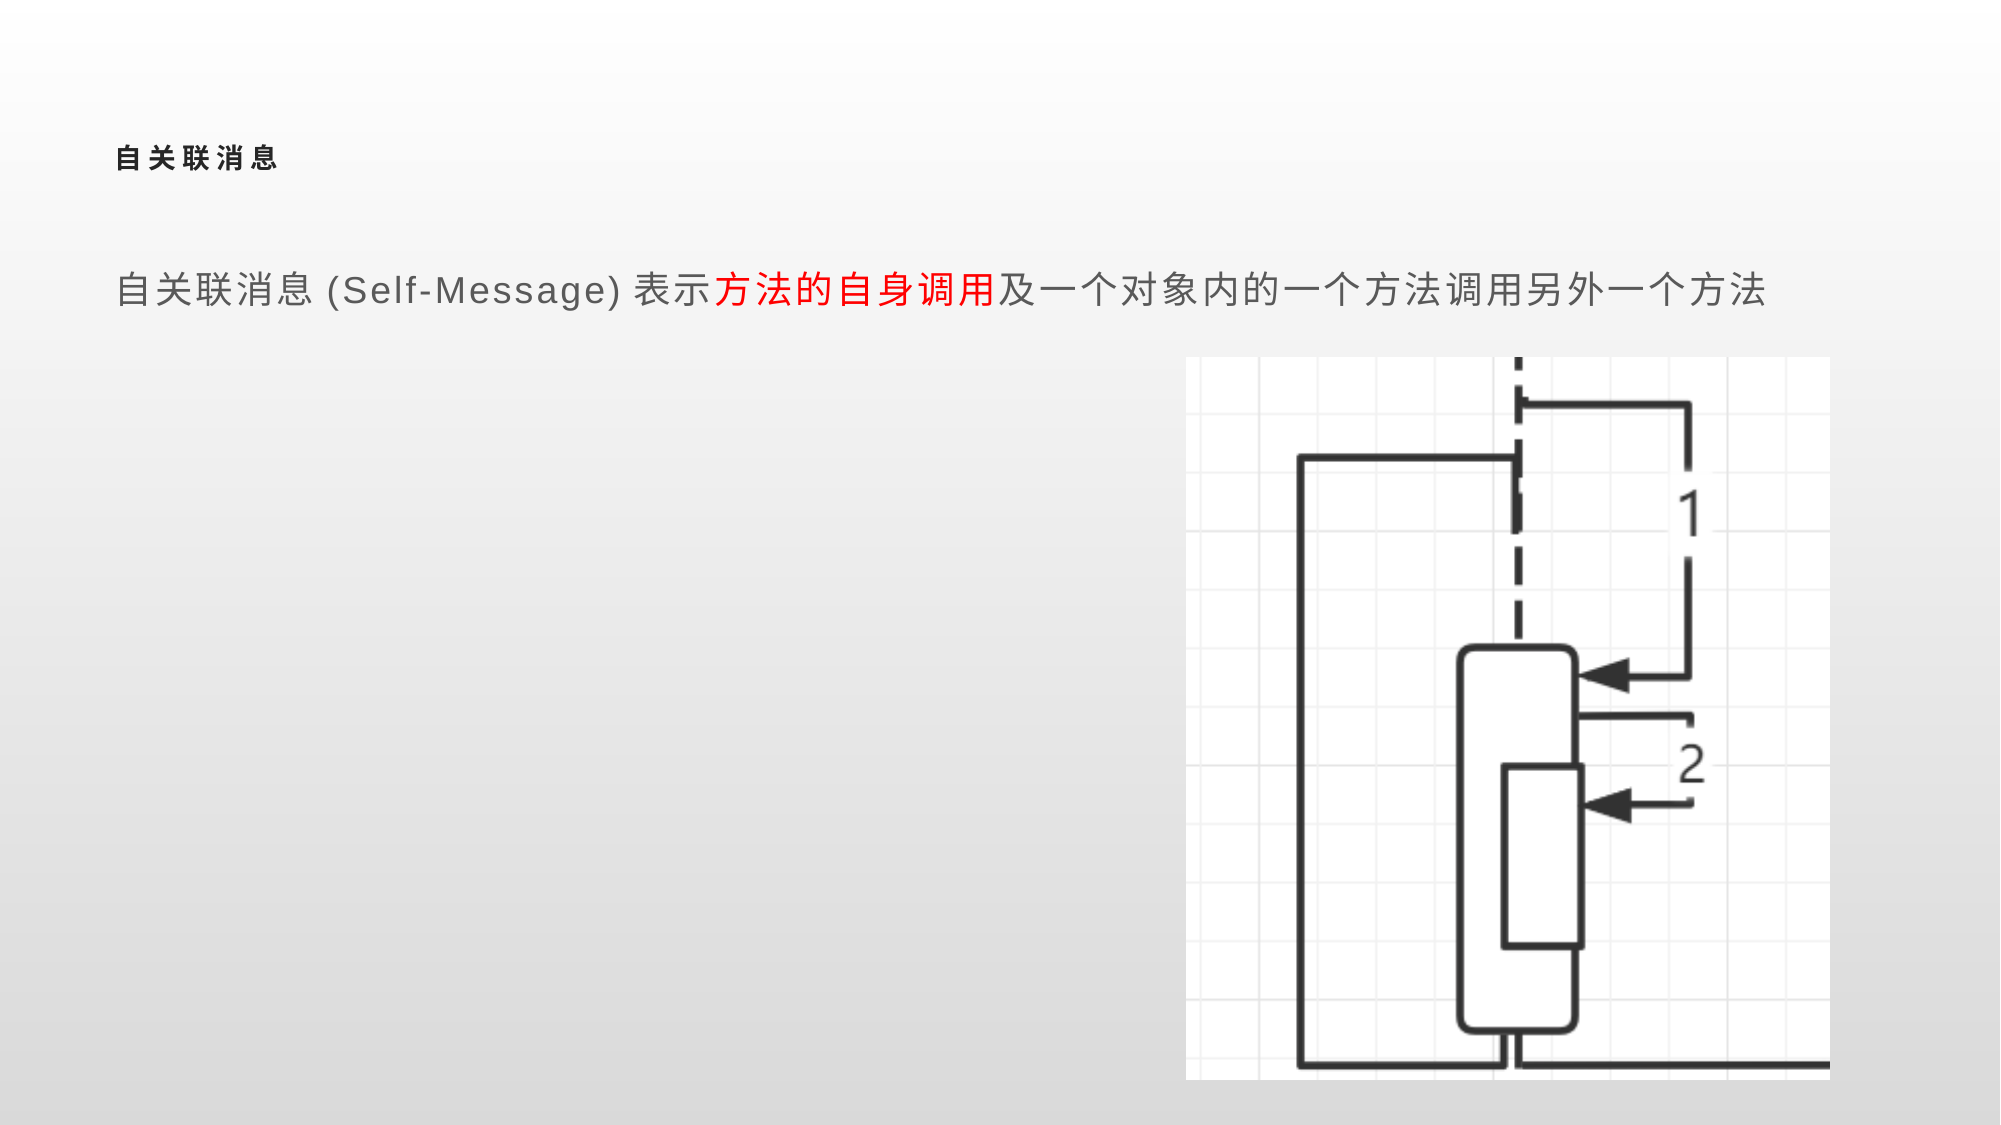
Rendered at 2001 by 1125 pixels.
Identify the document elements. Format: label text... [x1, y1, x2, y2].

title 自关联消息 [99, 99, 1900, 216]
list 自关联消息(Self-Message)表示方法的自身调用及一个对象内的一个方法调用另外一个方法 [99, 244, 1900, 1026]
picture [1186, 357, 1830, 1080]
